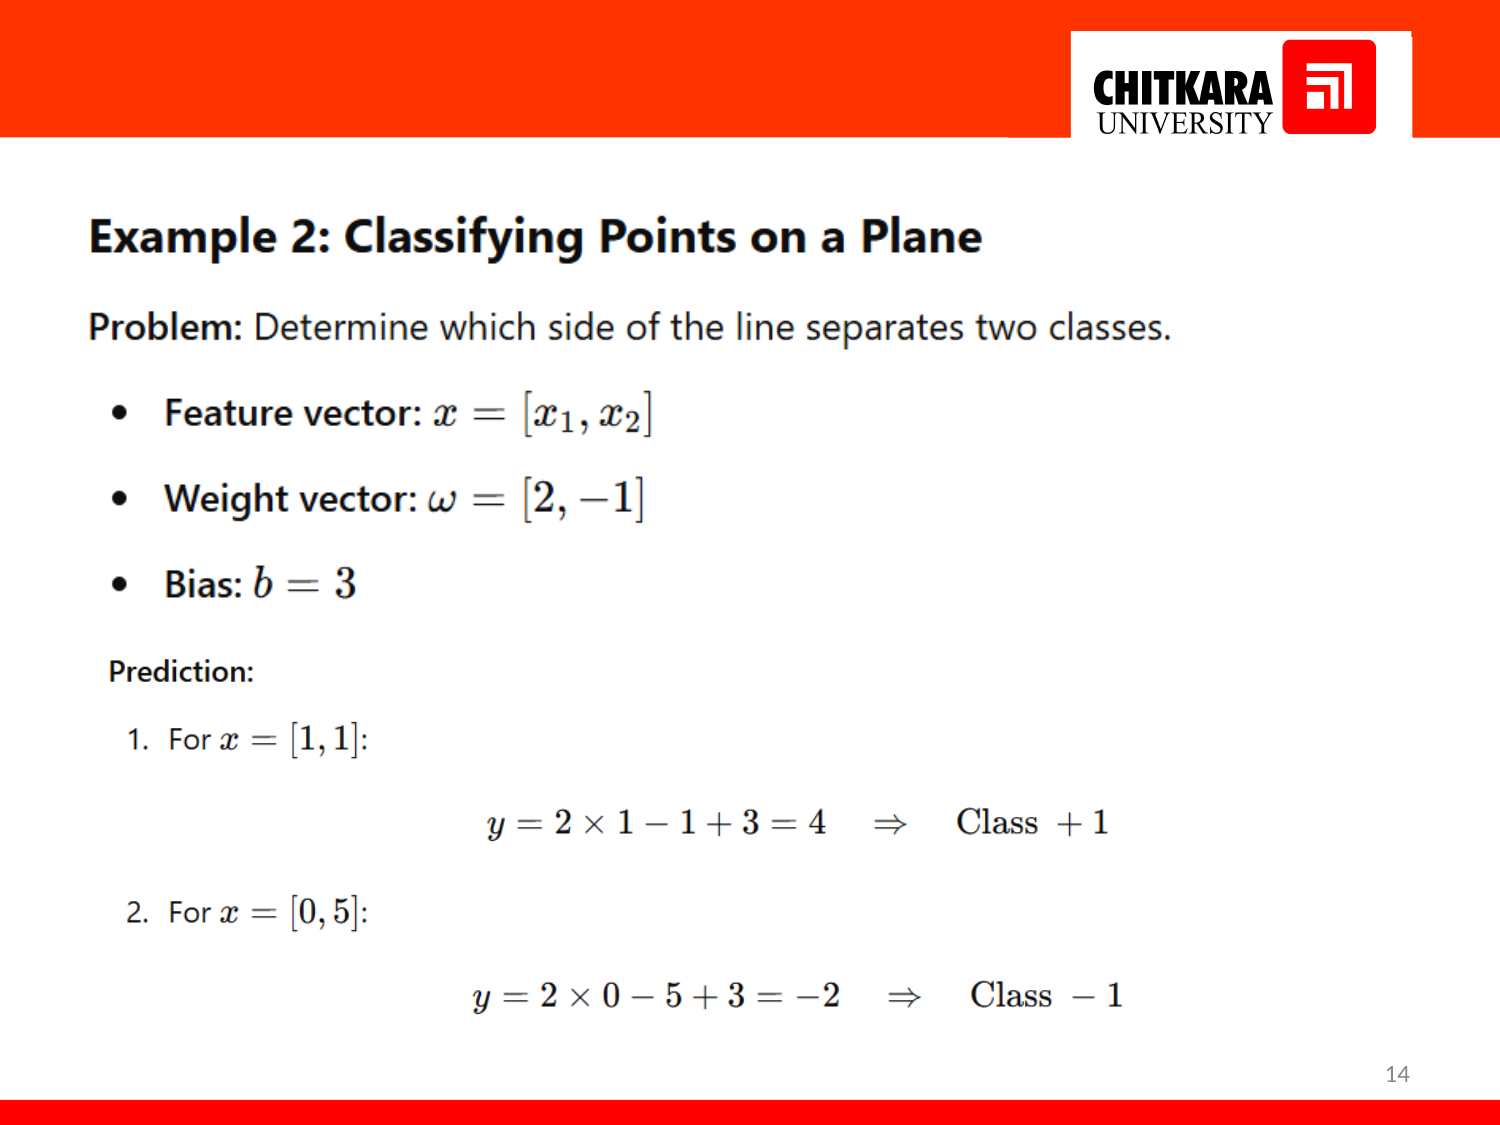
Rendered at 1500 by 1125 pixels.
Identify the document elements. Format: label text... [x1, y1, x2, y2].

slide_number 14 [1074, 1042, 1425, 1103]
picture [1074, 37, 1391, 138]
picture [49, 151, 1247, 1048]
